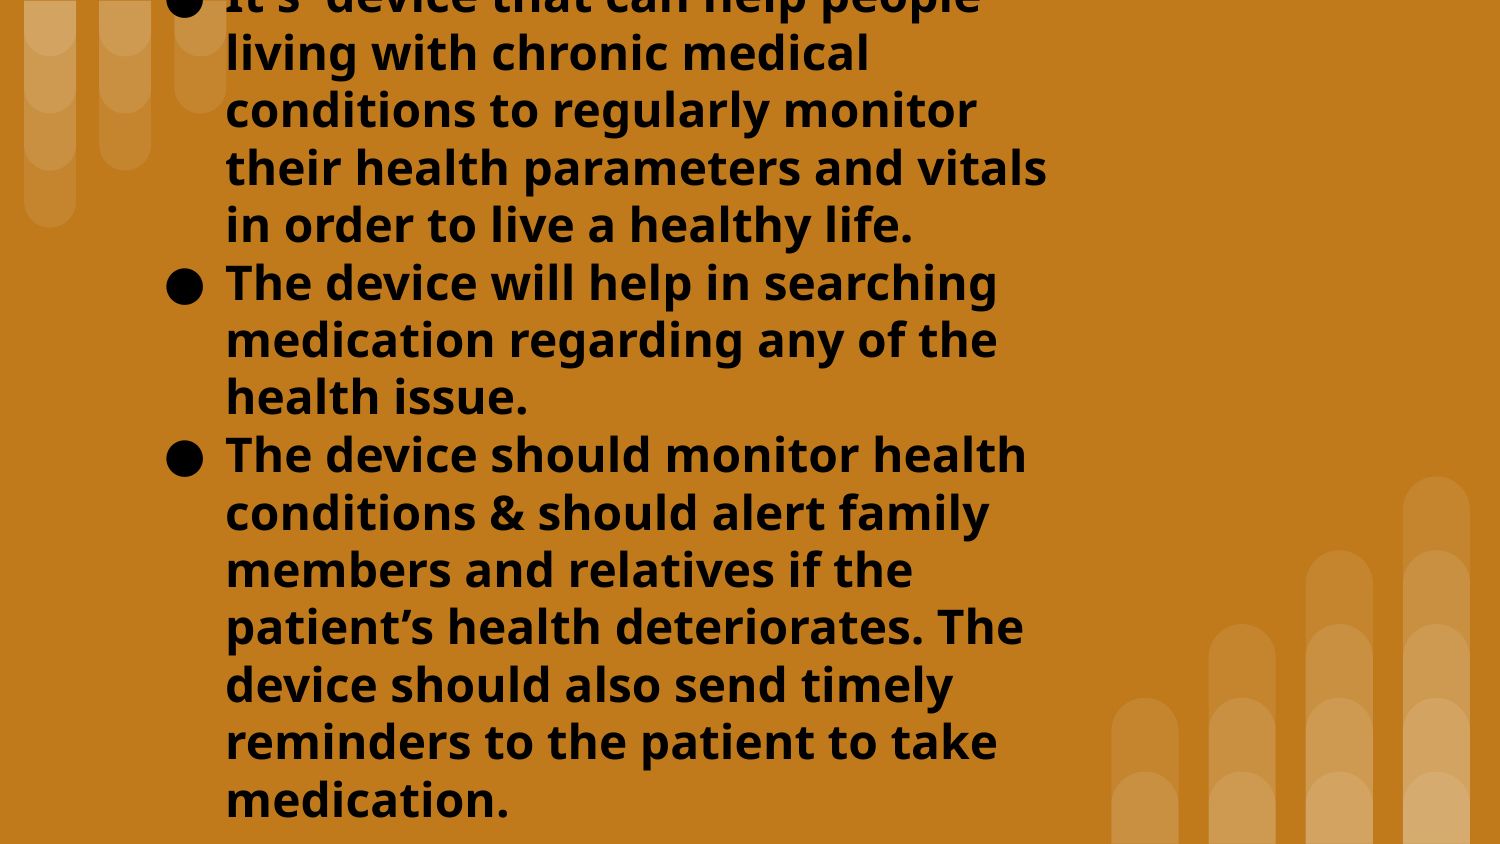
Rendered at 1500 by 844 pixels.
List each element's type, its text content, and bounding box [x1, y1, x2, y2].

title It's device that can help people living with chronic medical conditions to regularly monitor their health parameters and vitals in order to live a healthy life. The device will help in searching medication regarding any of the health issue. The device should monitor health conditions & should alert family members and relatives if the patient’s health deteriorates. The device should also send timely reminders to the patient to take medication. [135, 264, 1097, 572]
